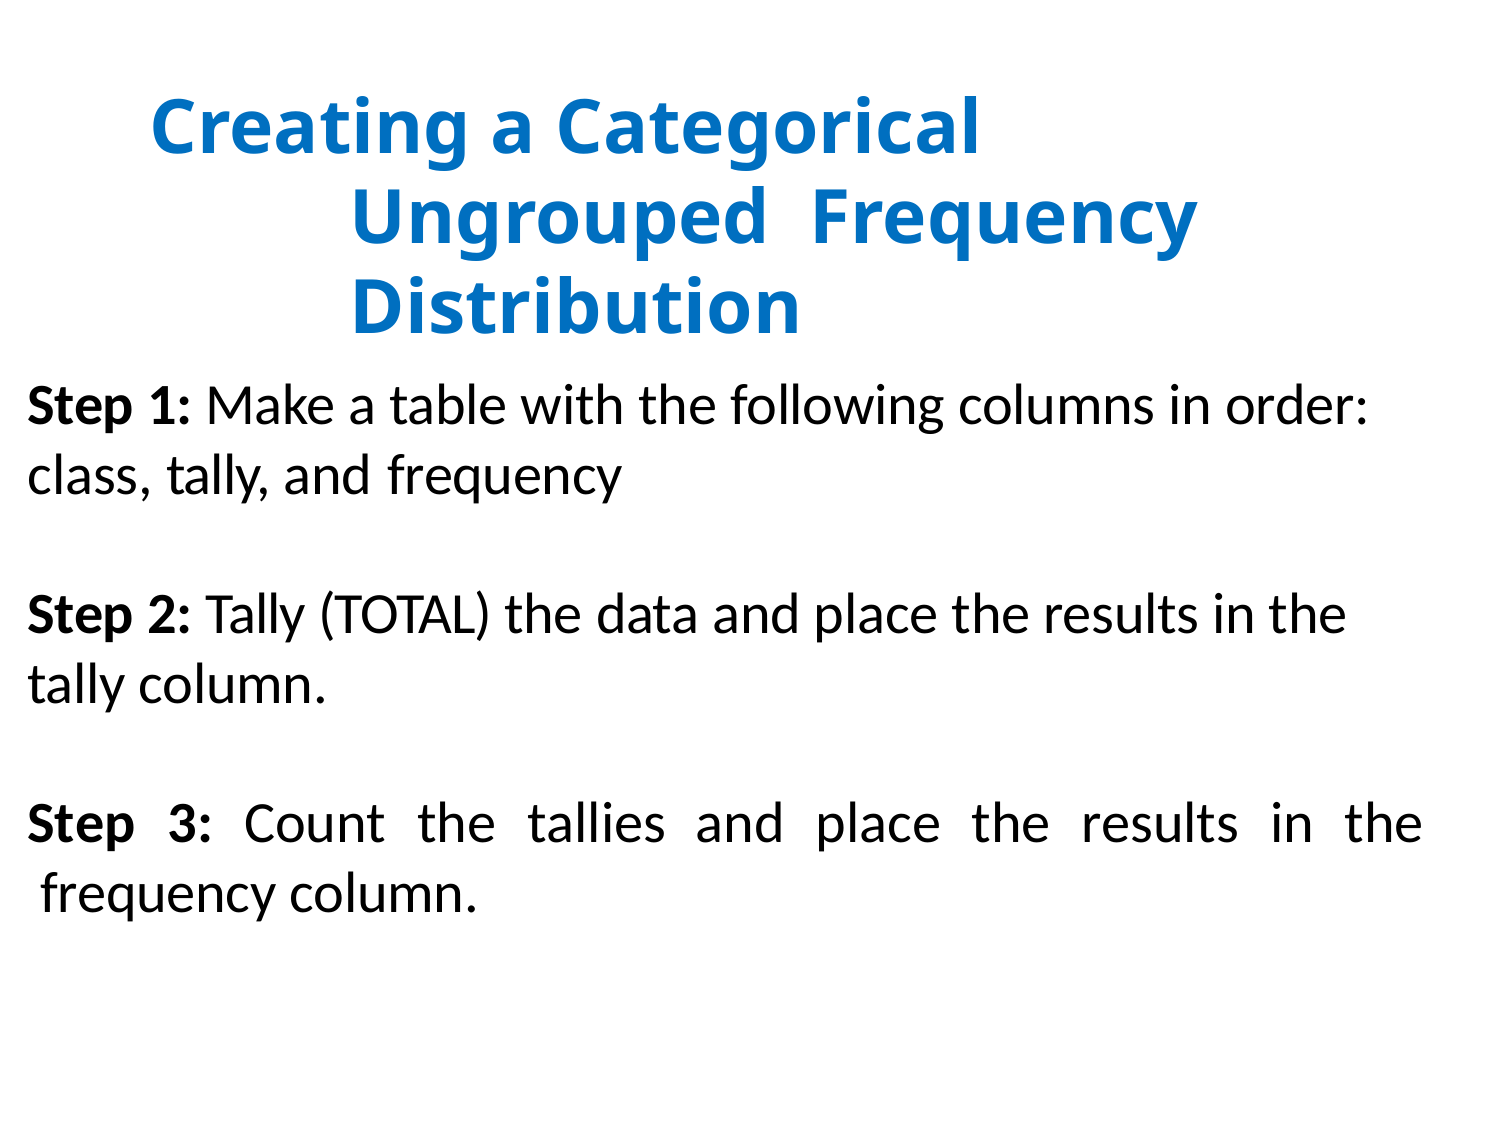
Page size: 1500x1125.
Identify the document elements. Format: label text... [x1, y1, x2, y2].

text_box Step 1: Make a table with the following columns in order: class, tally, and frequency Step 2: Tally (TOTAL) the data and place the results in the tally column. Step 3: Count the tallies and place the results in the frequency column. [25, 364, 1425, 924]
title Creating a Categorical Ungrouped Frequency Distribution [147, 76, 1371, 349]
